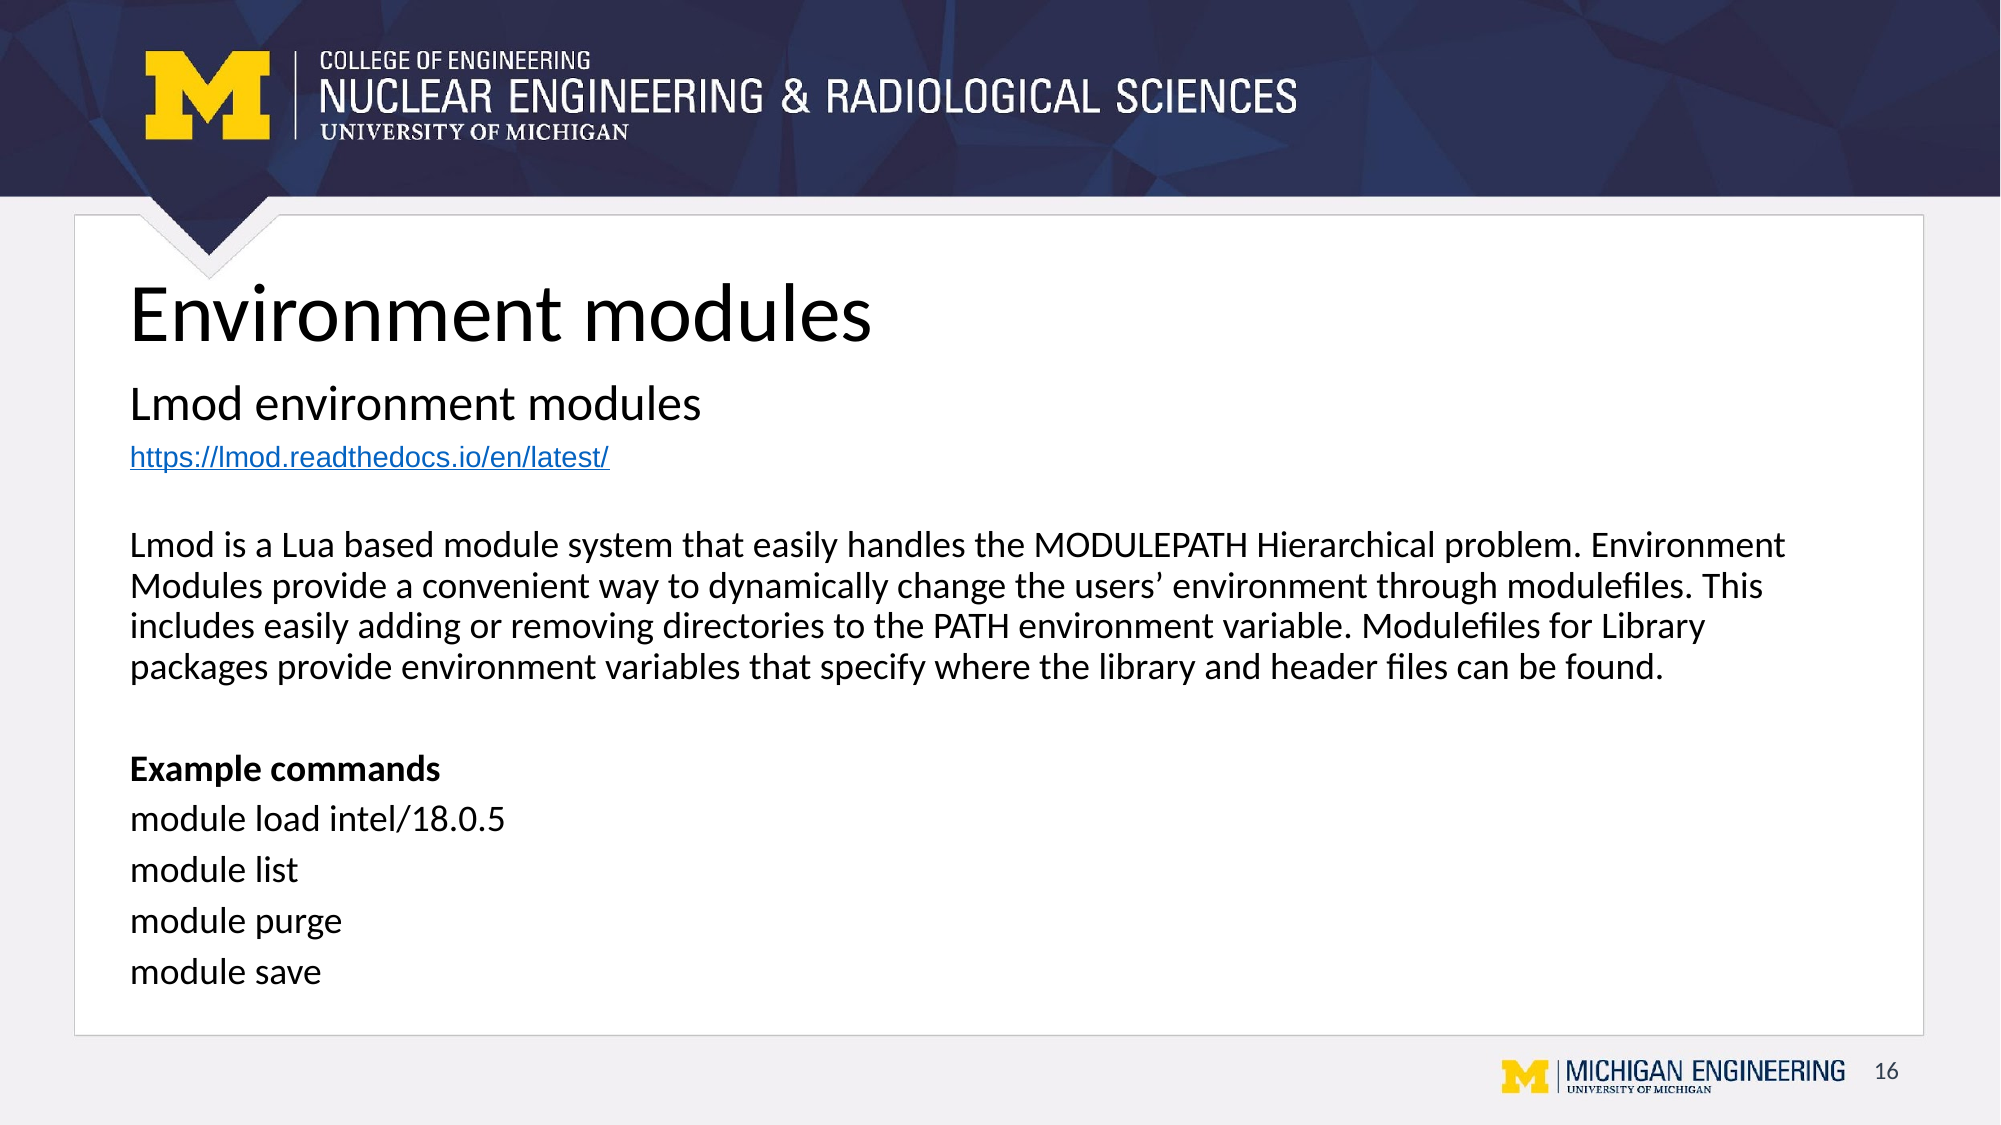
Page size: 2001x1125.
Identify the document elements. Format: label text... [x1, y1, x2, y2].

title Environment modules [114, 257, 2000, 368]
list Lmod environment modules https://lmod.readthedocs.io/en/latest/ Lmod is a Lua based module system that easily handles the MODULEPATH Hierarchical problem. Environment Modules provide a convenient way to dynamically change the users’ environment through modulefiles. This includes easily adding or removing directories to the PATH environment variable. Modulefiles for Library packages provide environment variables that specify where the library and header files can be found. Example commands module load intel/18.0.5 module list module purge module save [114, 370, 1840, 1044]
picture [0, 0, 2001, 1125]
